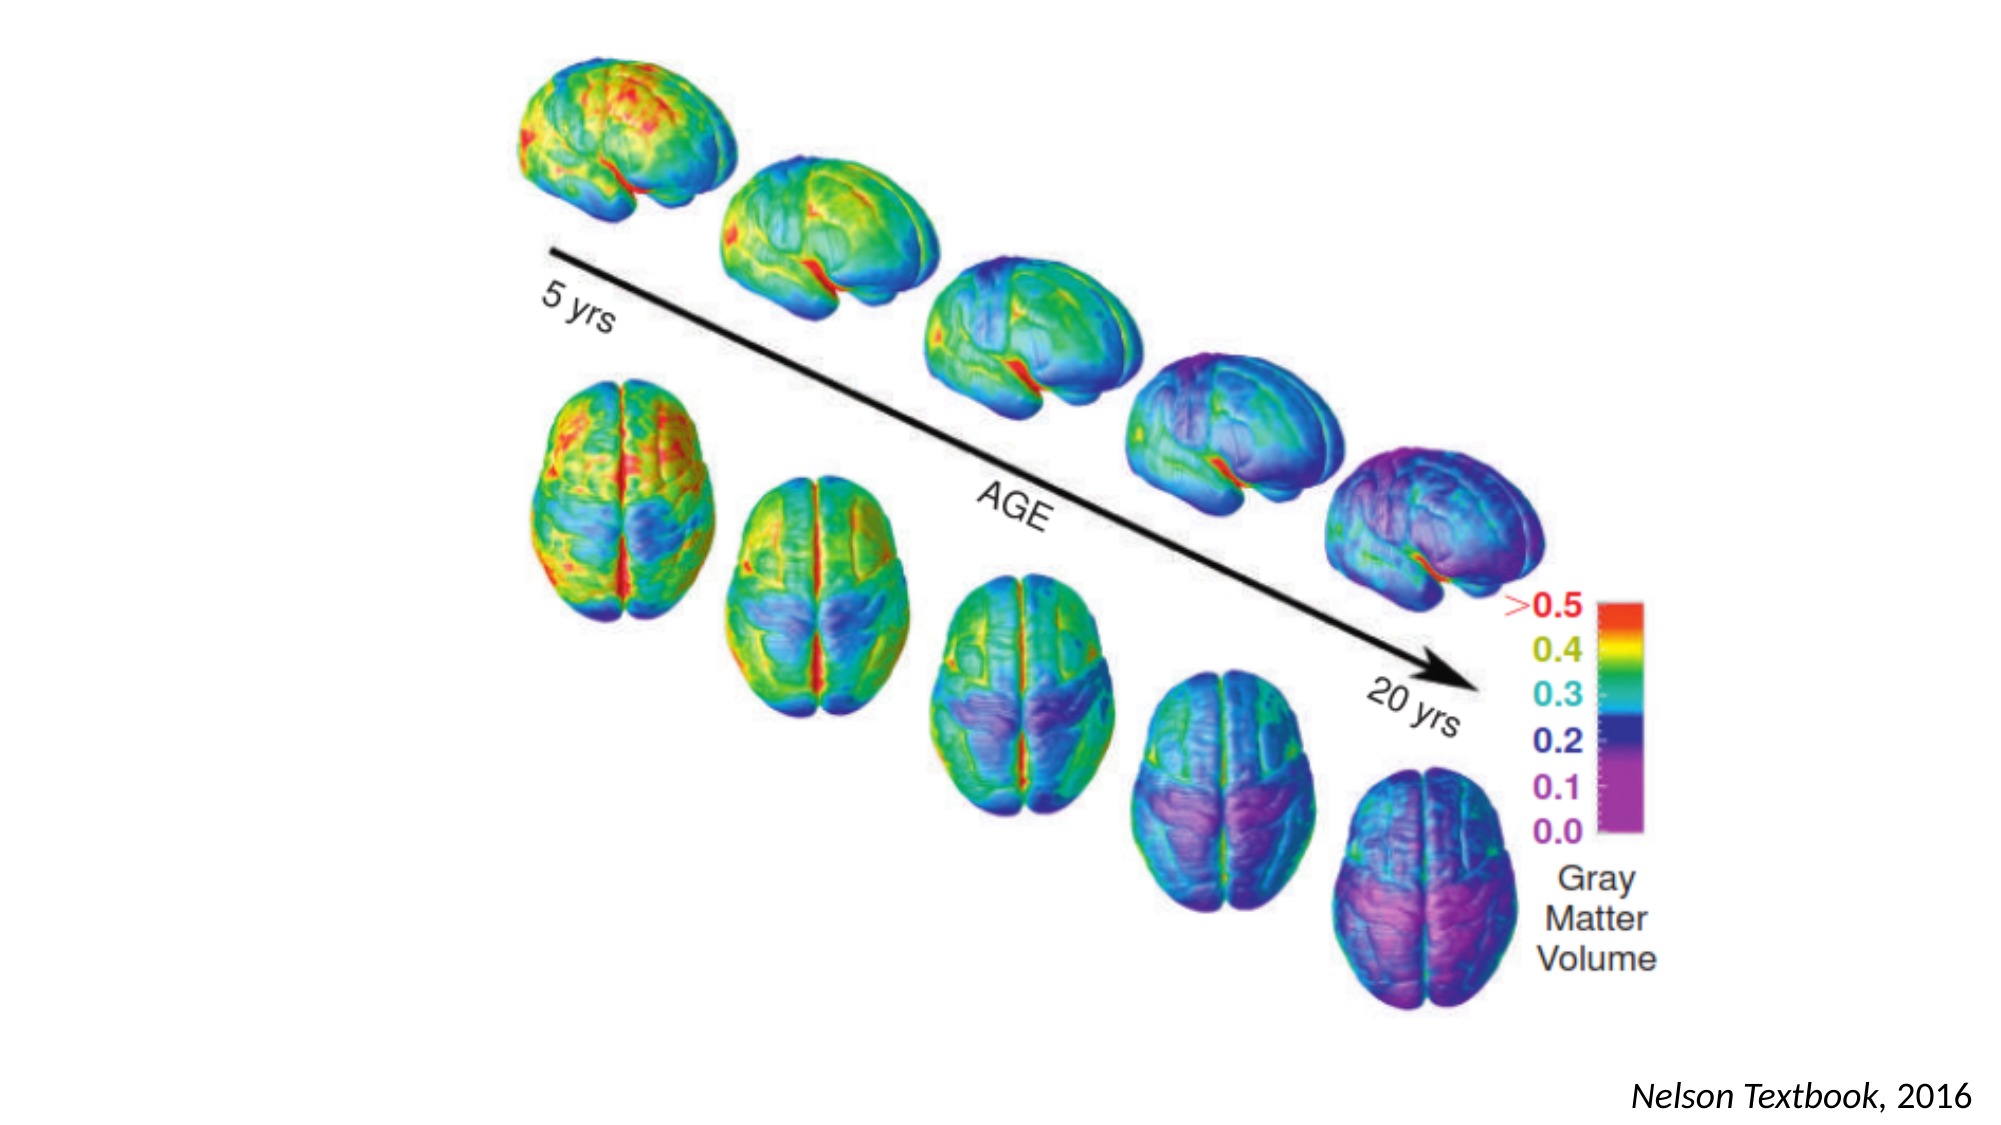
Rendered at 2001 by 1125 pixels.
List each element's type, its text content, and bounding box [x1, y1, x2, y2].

picture [487, 55, 1668, 1022]
text_box Nelson Textbook, 2016 [1616, 1063, 2000, 1124]
